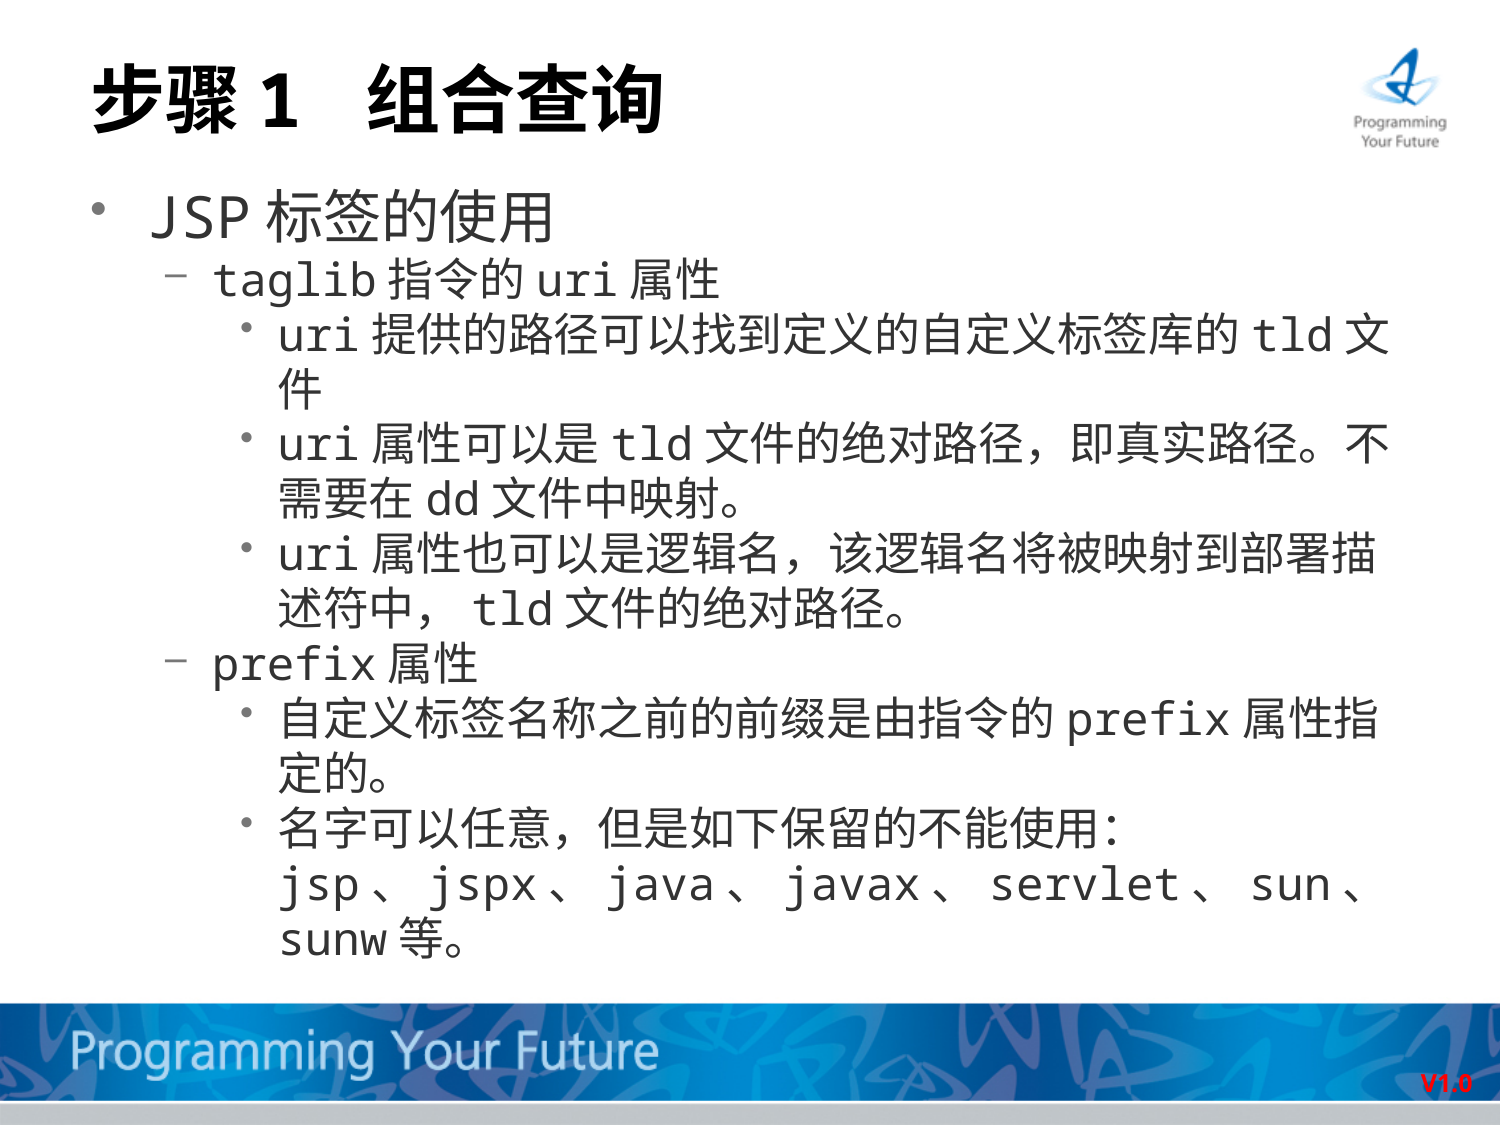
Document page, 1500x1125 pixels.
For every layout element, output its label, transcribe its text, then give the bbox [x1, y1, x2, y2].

list JSP标签的使用 taglib指令的uri属性 uri提供的路径可以找到定义的自定义标签库的tld文件 uri属性可以是tld文件的绝对路径，即真实路径。不需要在dd文件中映射。 uri属性也可以是逻辑名，该逻辑名将被映射到部署描述符中，tld文件的绝对路径。 prefix属性 自定义标签名称之前的前缀是由指令的prefix属性指定的。 名字可以任意，但是如下保留的不能使用：jsp、jspx、java、javax、servlet、sun、sunw等。 [74, 172, 1412, 988]
picture [0, 997, 1500, 1125]
picture [1340, 42, 1461, 157]
title 步骤1 组合查询 [74, 44, 1271, 162]
